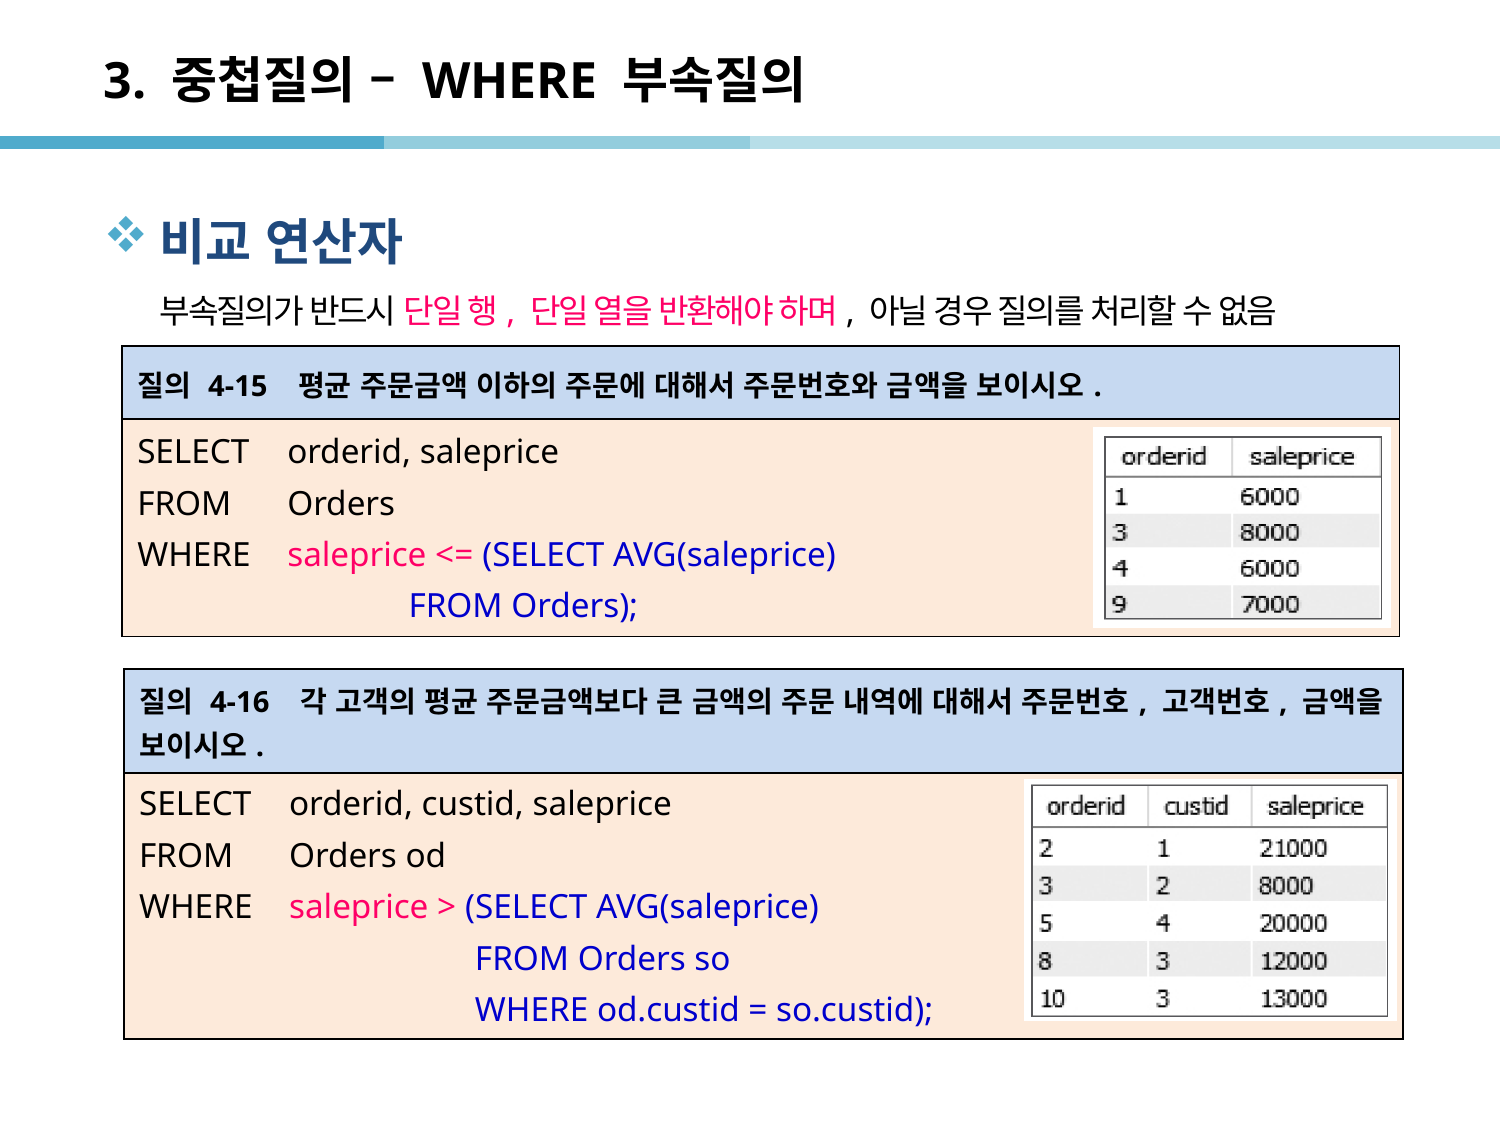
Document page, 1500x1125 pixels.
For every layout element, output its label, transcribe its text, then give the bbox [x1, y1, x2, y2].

table_header 질의 4-16 각 고객의 평균 주문금액보다 큰 금액의 주문 내역에 대해서 주문번호, 고객번호, 금액을 보이시오. [125, 670, 1402, 772]
picture [1093, 426, 1391, 628]
title 3. 중첩질의 – WHERE 부속질의 [88, 32, 1330, 124]
picture [1024, 779, 1397, 1021]
table_header 질의 4-15 평균 주문금액 이하의 주문에 대해서 주문번호와 금액을 보이시오. [123, 347, 1399, 418]
table_cell SELECT orderid, custid, saleprice FROM Orders od WHERE saleprice > (SELECT AVG(saleprice) FROM Orders so WHERE od.custid = so.custid); [125, 774, 1402, 1038]
list 비교 연산자 부속질의가 반드시 단일 행, 단일 열을 반환해야 하며, 아닐 경우 질의를 처리할 수 없음 [88, 172, 1412, 342]
table_cell SELECT orderid, saleprice FROM Orders WHERE saleprice <= (SELECT AVG(saleprice) FROM Orders); [123, 420, 1399, 636]
